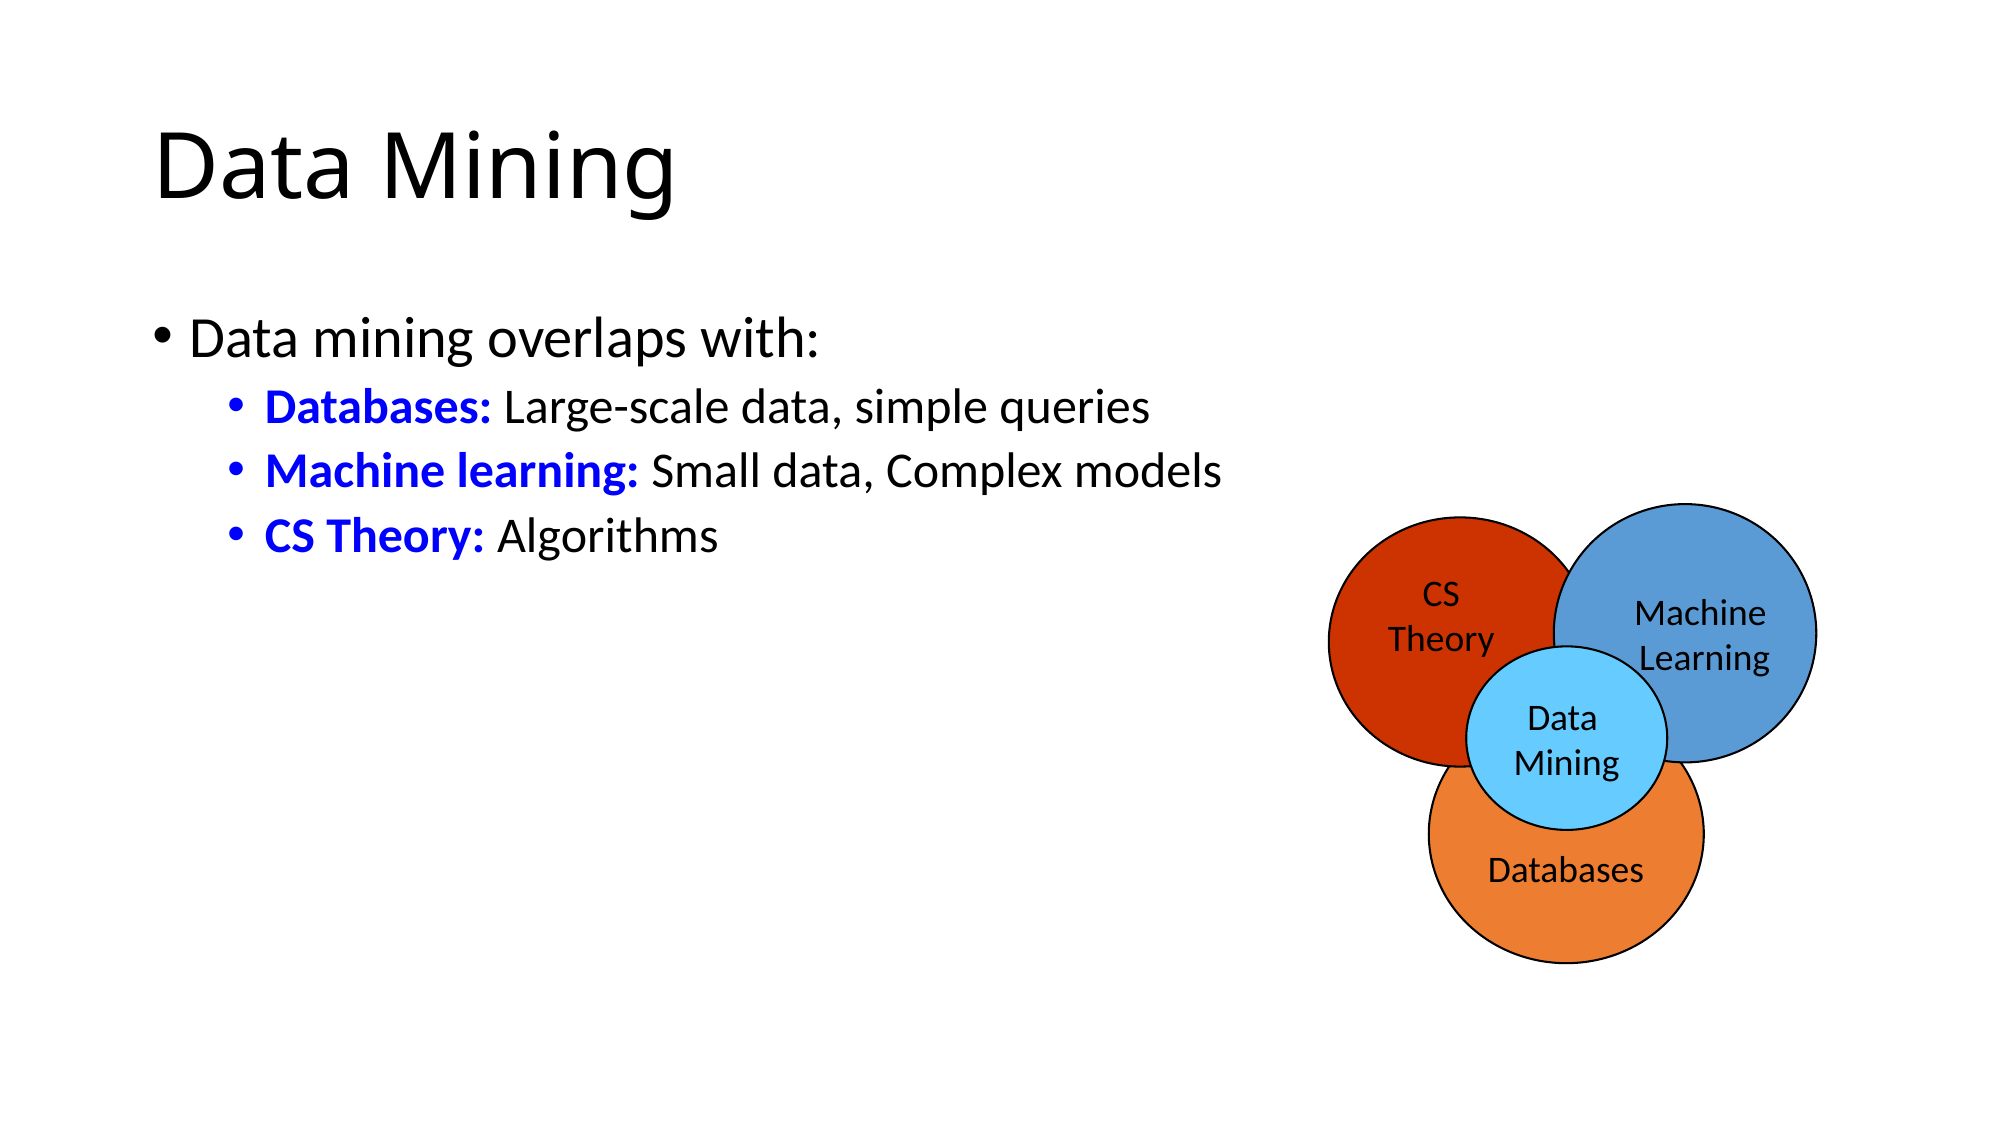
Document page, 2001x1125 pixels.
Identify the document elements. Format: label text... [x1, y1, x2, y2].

text_box [1331, 667, 1501, 767]
text_box Databases [1447, 837, 1685, 897]
text_box [1428, 762, 1704, 964]
text_box CS Theory [1328, 561, 1554, 667]
text_box Data Mining [1466, 646, 1668, 830]
text_box [1360, 517, 1569, 615]
list Data mining overlaps with: Databases: Large-scale data, simple queries Machine learning: Small data, Complex models CS Theory: Algorithms [137, 299, 1318, 1014]
text_box Machine Learning [1580, 580, 1829, 685]
title Data Mining [137, 59, 1863, 278]
text_box [1650, 685, 1806, 763]
text_box [1554, 504, 1805, 647]
